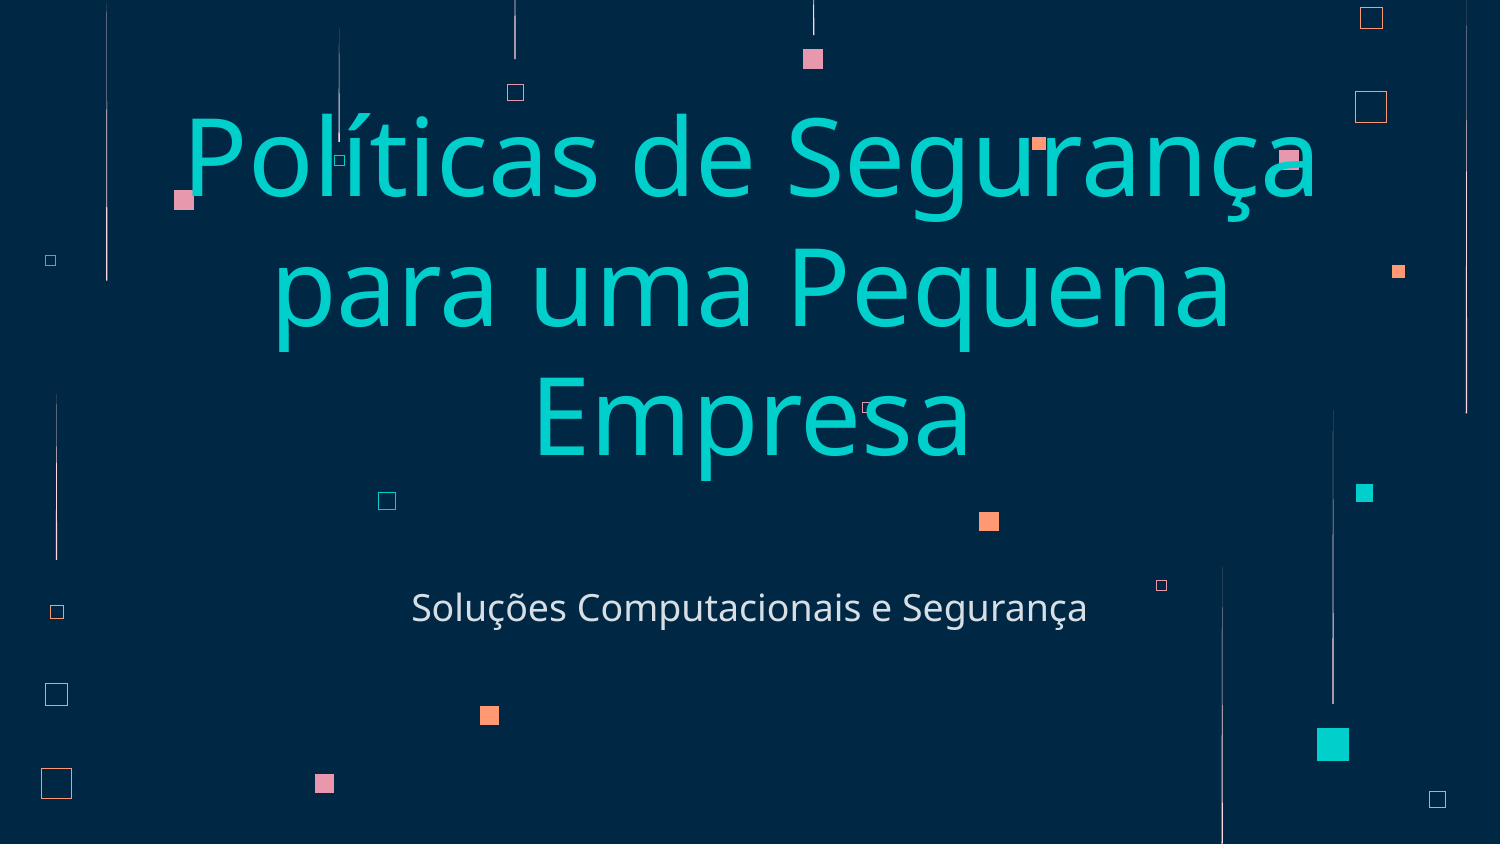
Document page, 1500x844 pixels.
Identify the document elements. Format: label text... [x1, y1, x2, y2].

text_box [1032, 137, 1046, 151]
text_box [1316, 409, 1350, 761]
text_box [979, 511, 999, 532]
text_box [479, 705, 500, 726]
title Políticas de Segurança para uma Pequena Empresa [48, 123, 1457, 493]
subtitle Soluções Computacionais e Segurança [321, 568, 1179, 669]
text_box [314, 773, 335, 794]
